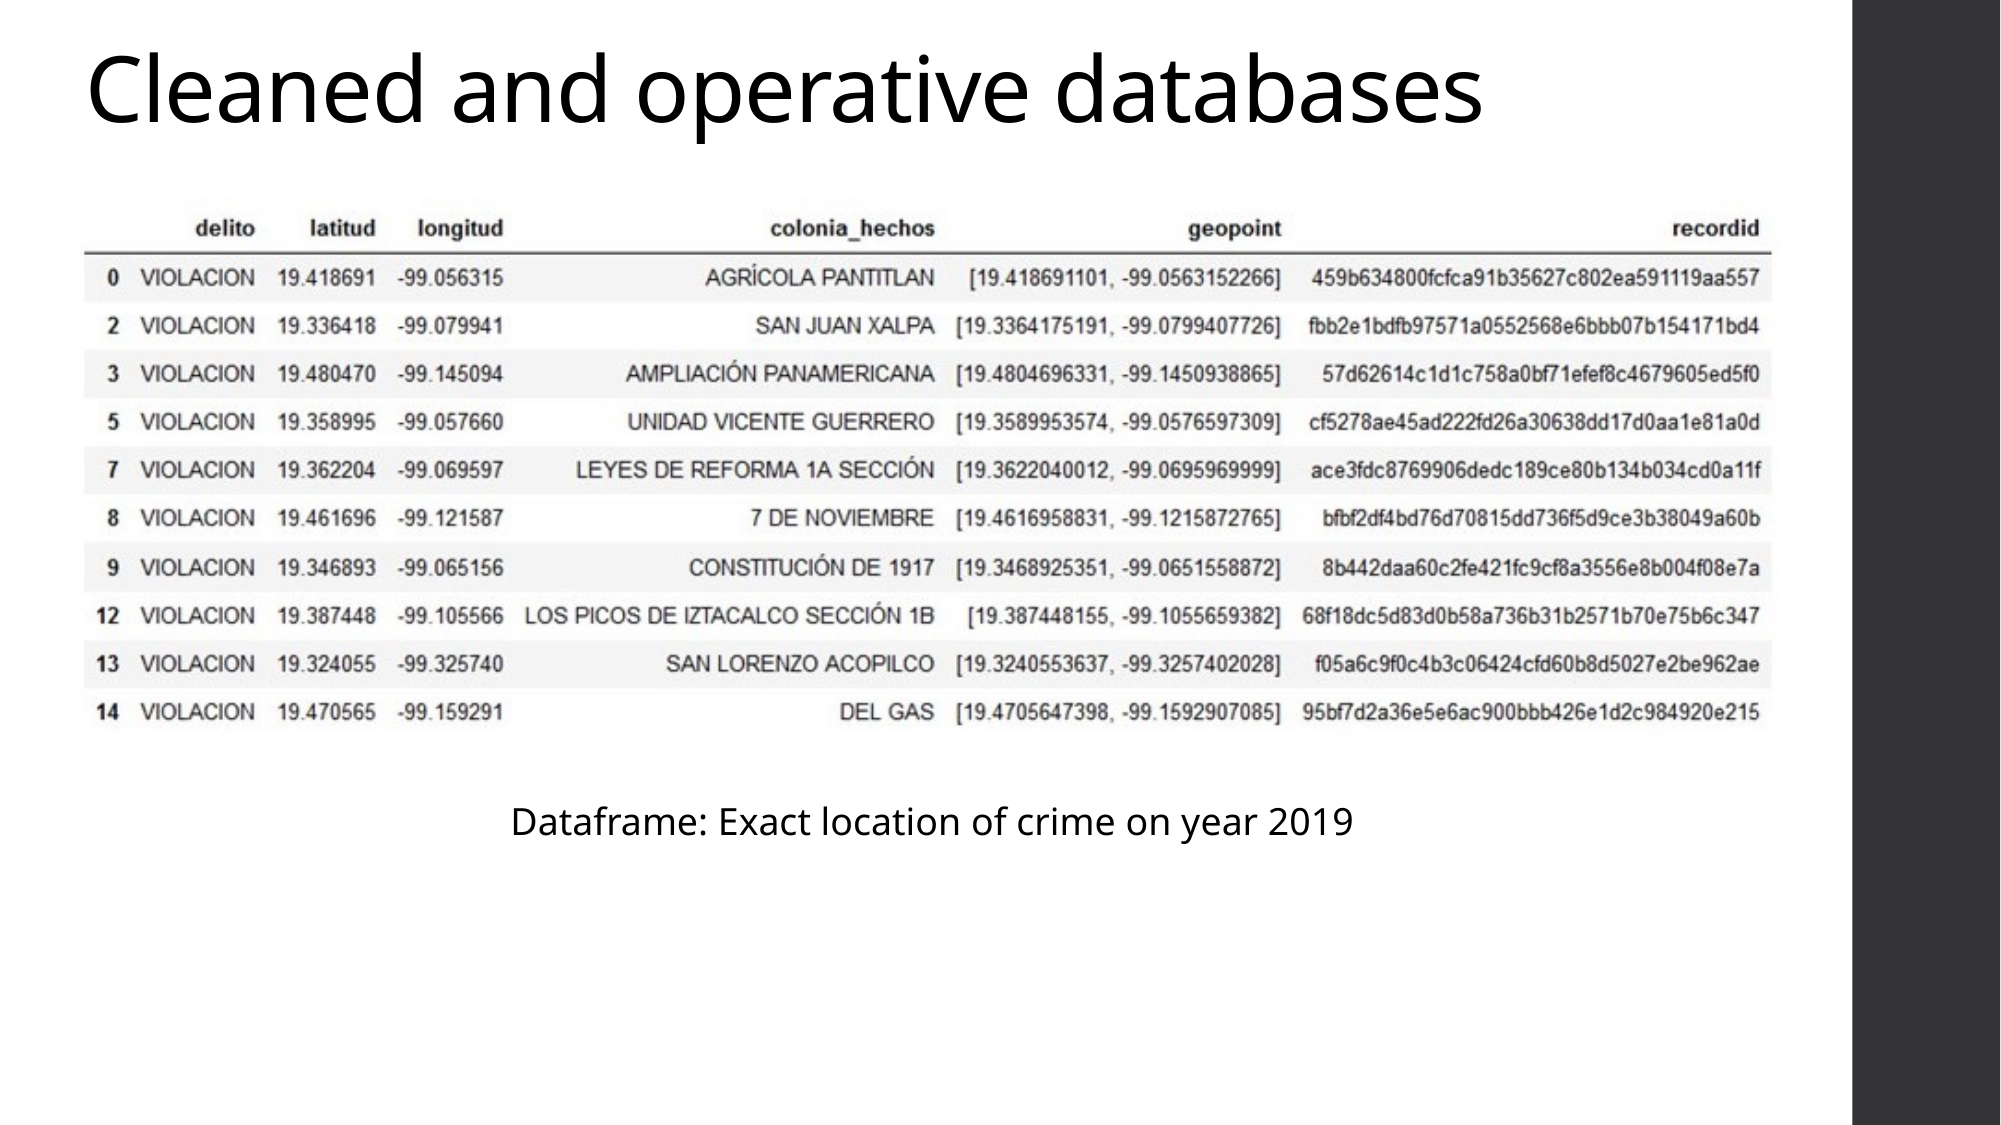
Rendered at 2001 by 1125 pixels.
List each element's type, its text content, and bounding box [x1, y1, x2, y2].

picture [69, 196, 1781, 745]
text_box Dataframe: Exact location of crime on year 2019 [495, 790, 1397, 851]
title Cleaned and operative databases [70, 34, 1661, 150]
